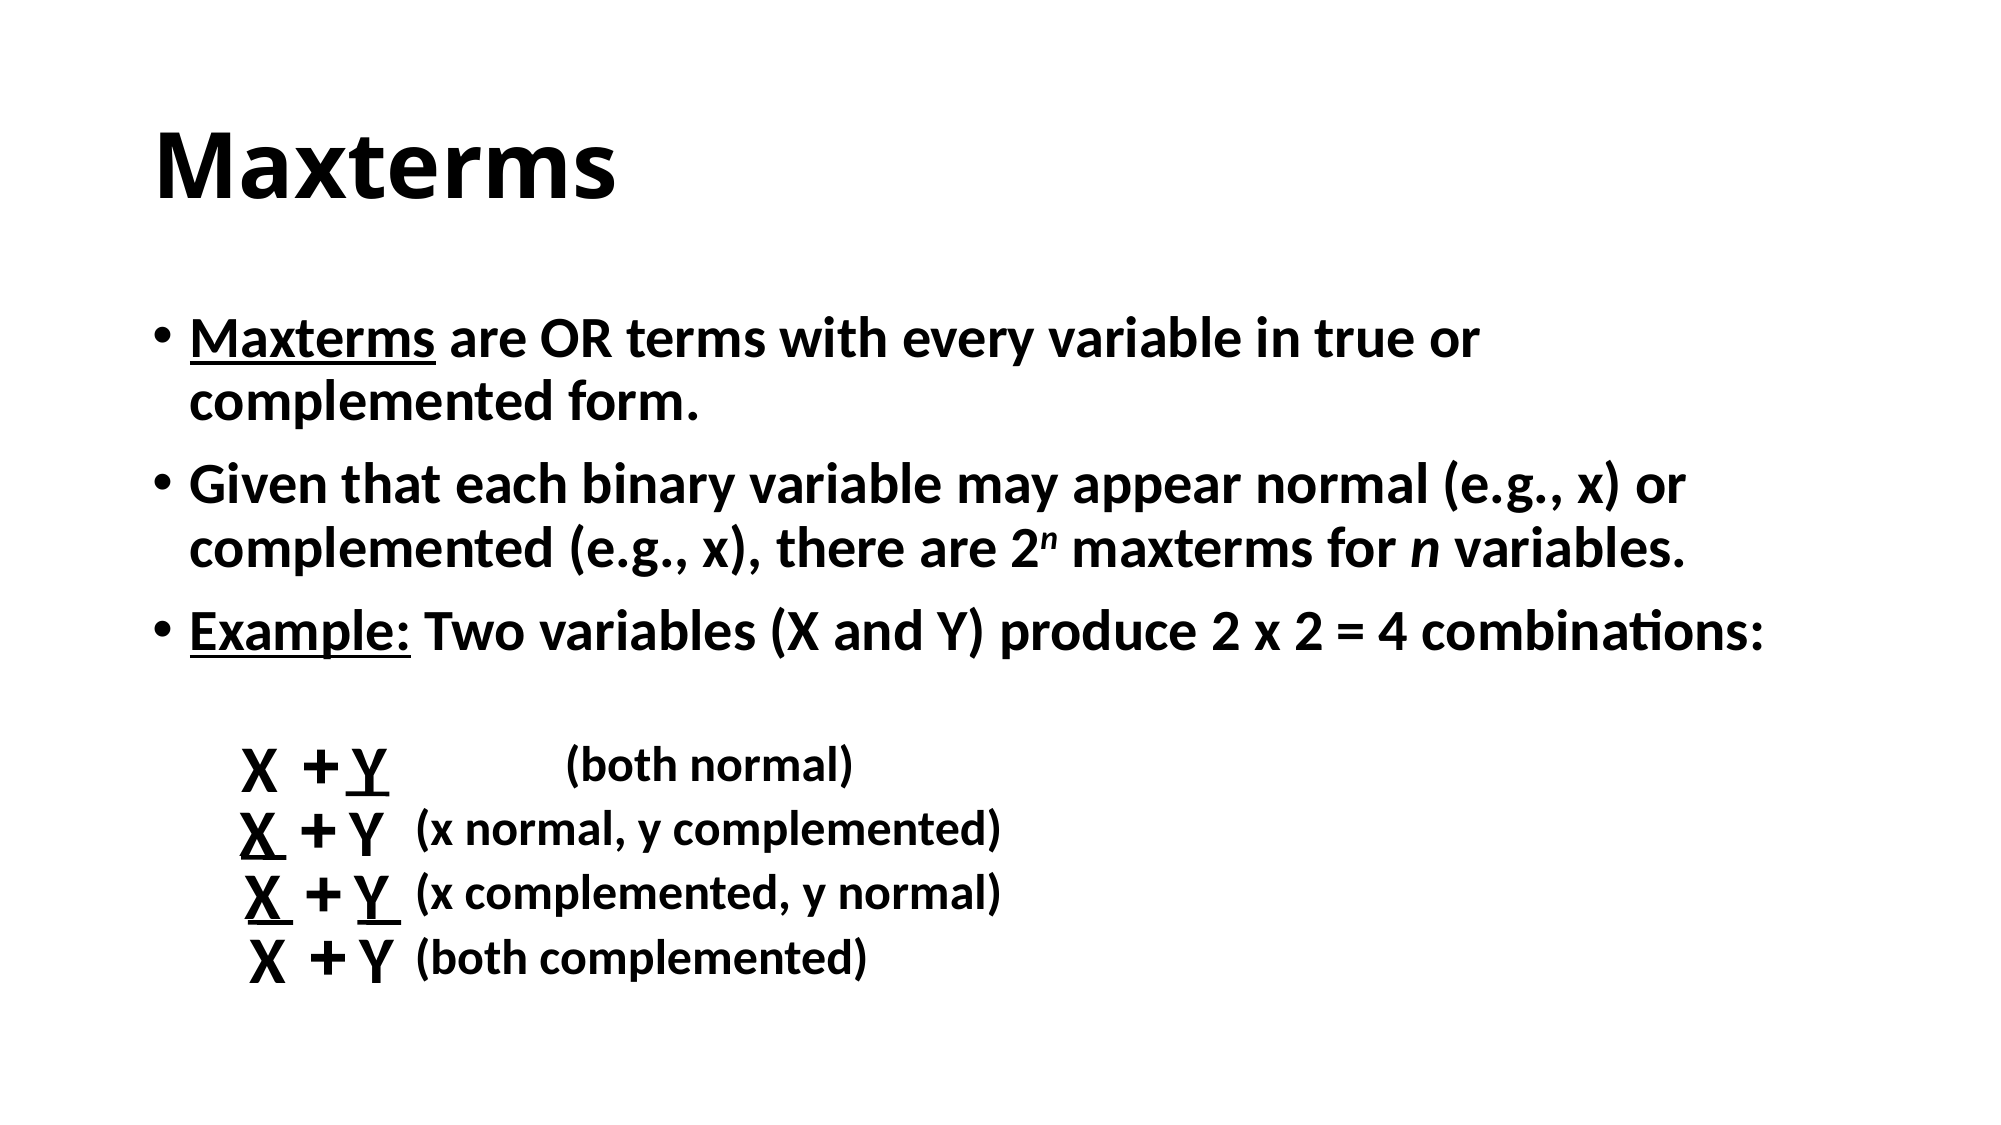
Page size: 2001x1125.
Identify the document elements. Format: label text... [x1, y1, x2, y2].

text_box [234, 719, 402, 980]
list Maxterms are OR terms with every variable in true or complemented form. Given that each binary variable may appear normal (e.g., x) or complemented (e.g., x), there are 2n maxterms for n variables. Example: Two variables (X and Y) produce 2 x 2 = 4 combinations: (both normal) (x normal, y complemented) (x complemented, y normal) (both complemented) [137, 299, 1863, 1014]
title Maxterms [137, 59, 1863, 278]
